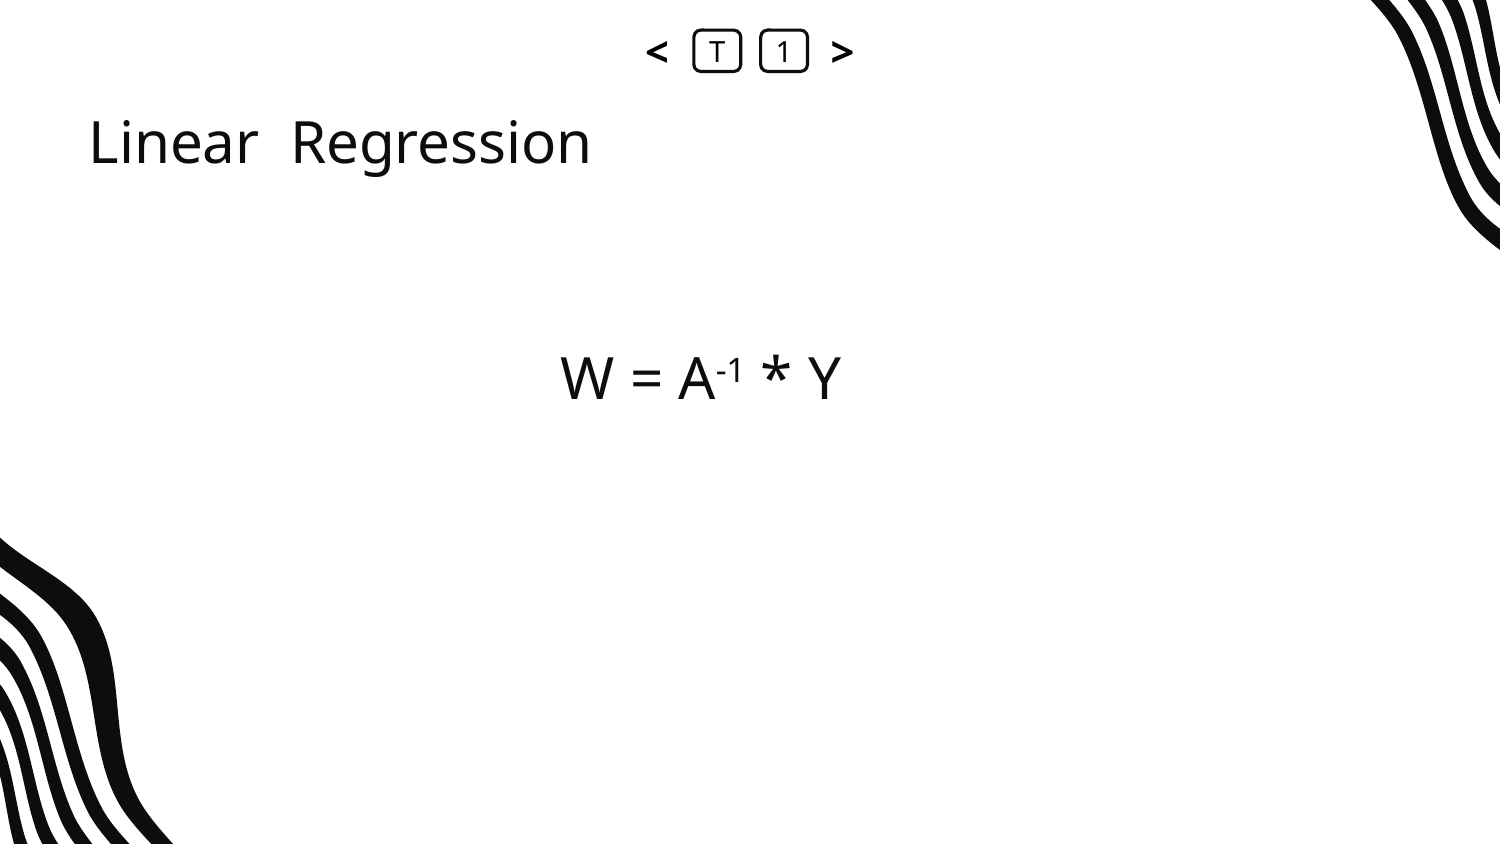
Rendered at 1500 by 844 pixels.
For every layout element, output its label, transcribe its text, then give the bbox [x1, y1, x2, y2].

text_box W = A-1 * Y [545, 335, 936, 430]
text_box 1 [760, 30, 808, 72]
text_box < [633, 30, 681, 72]
title Linear Regression [73, 99, 1288, 194]
text_box T [693, 30, 741, 72]
text_box > [819, 30, 867, 72]
